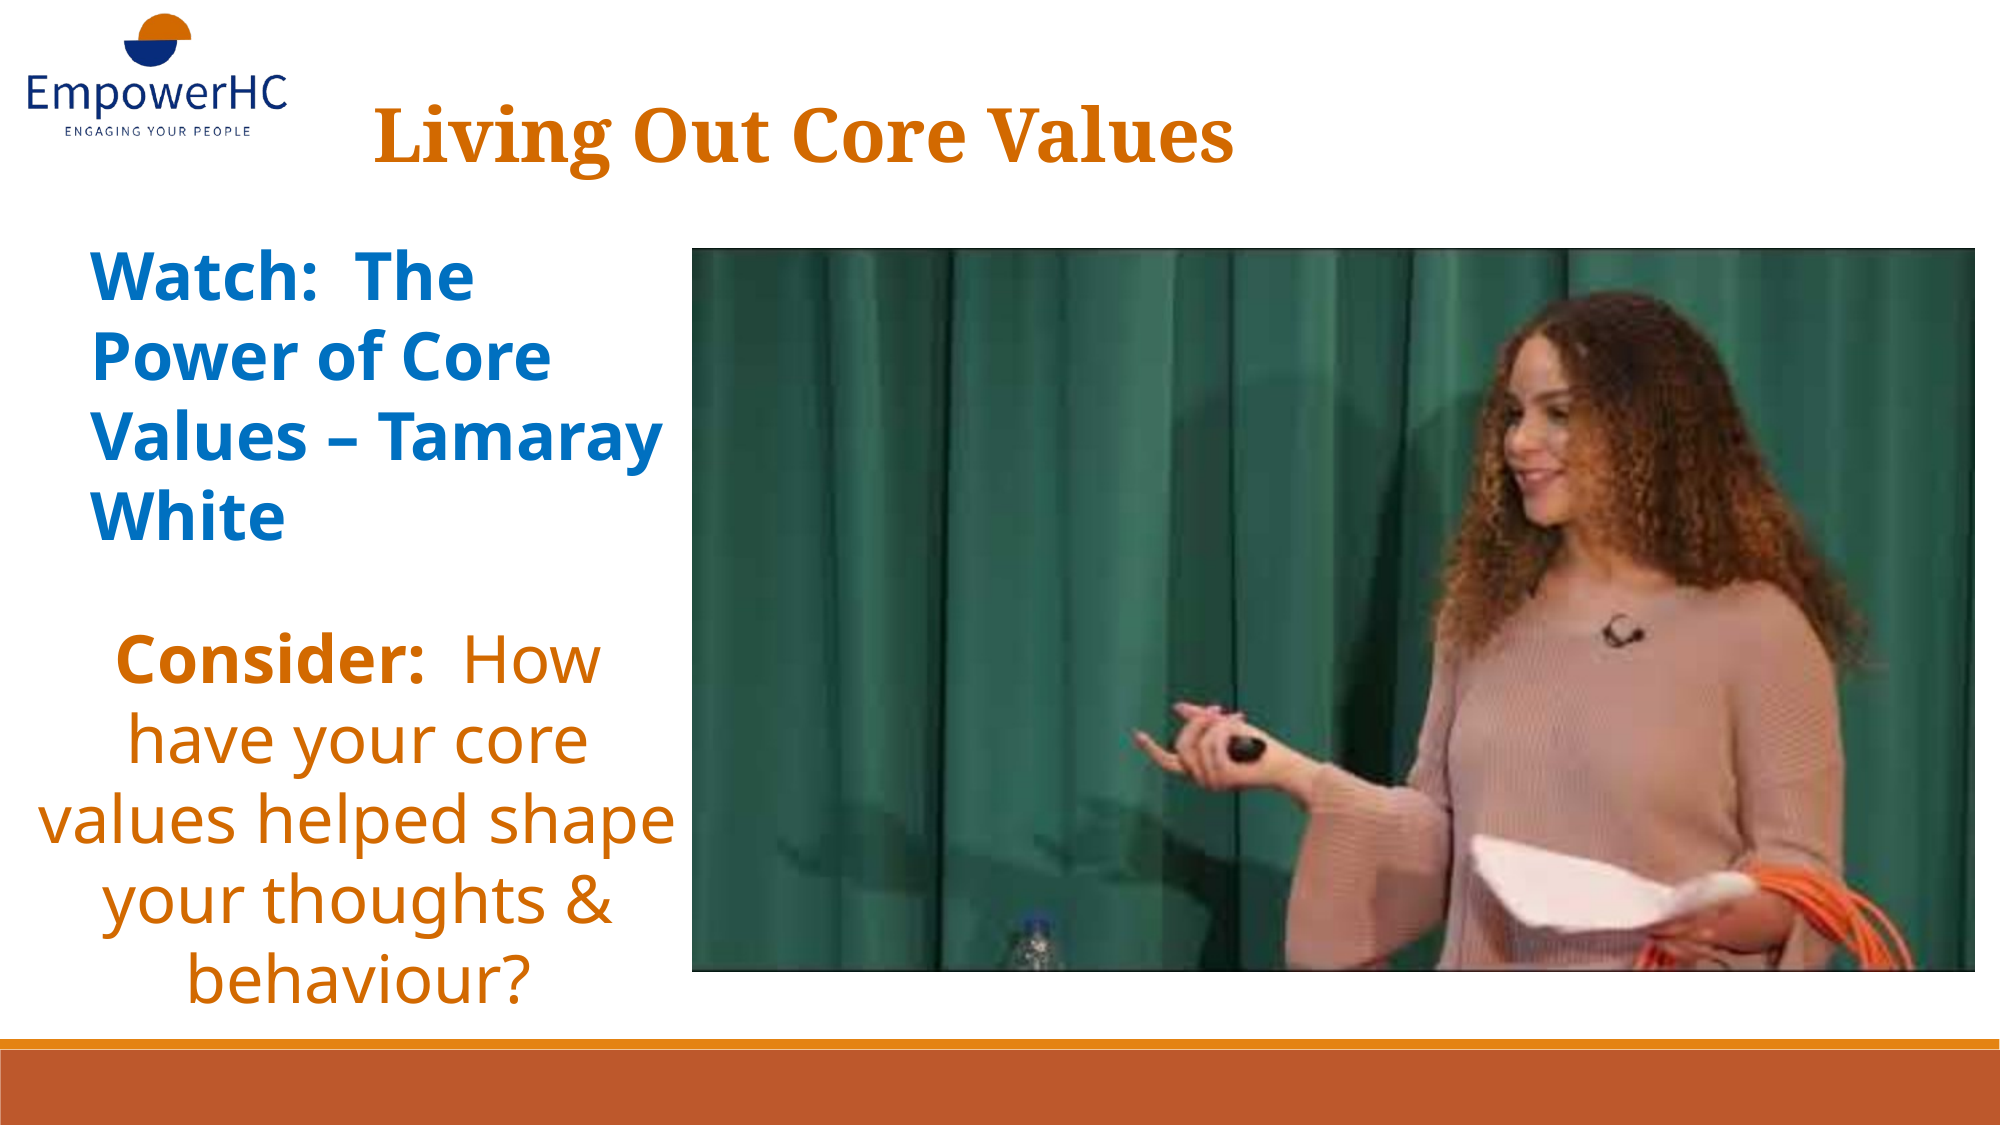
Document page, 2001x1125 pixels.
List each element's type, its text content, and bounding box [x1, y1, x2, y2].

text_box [691, 247, 1977, 973]
text_box Watch: The Power of Core Values – Tamaray White [75, 226, 692, 561]
text_box Living Out Core Values [358, 79, 1735, 185]
text_box Consider: How have your core values helped shape your thoughts & behaviour? [22, 609, 695, 1025]
picture [0, 0, 359, 162]
